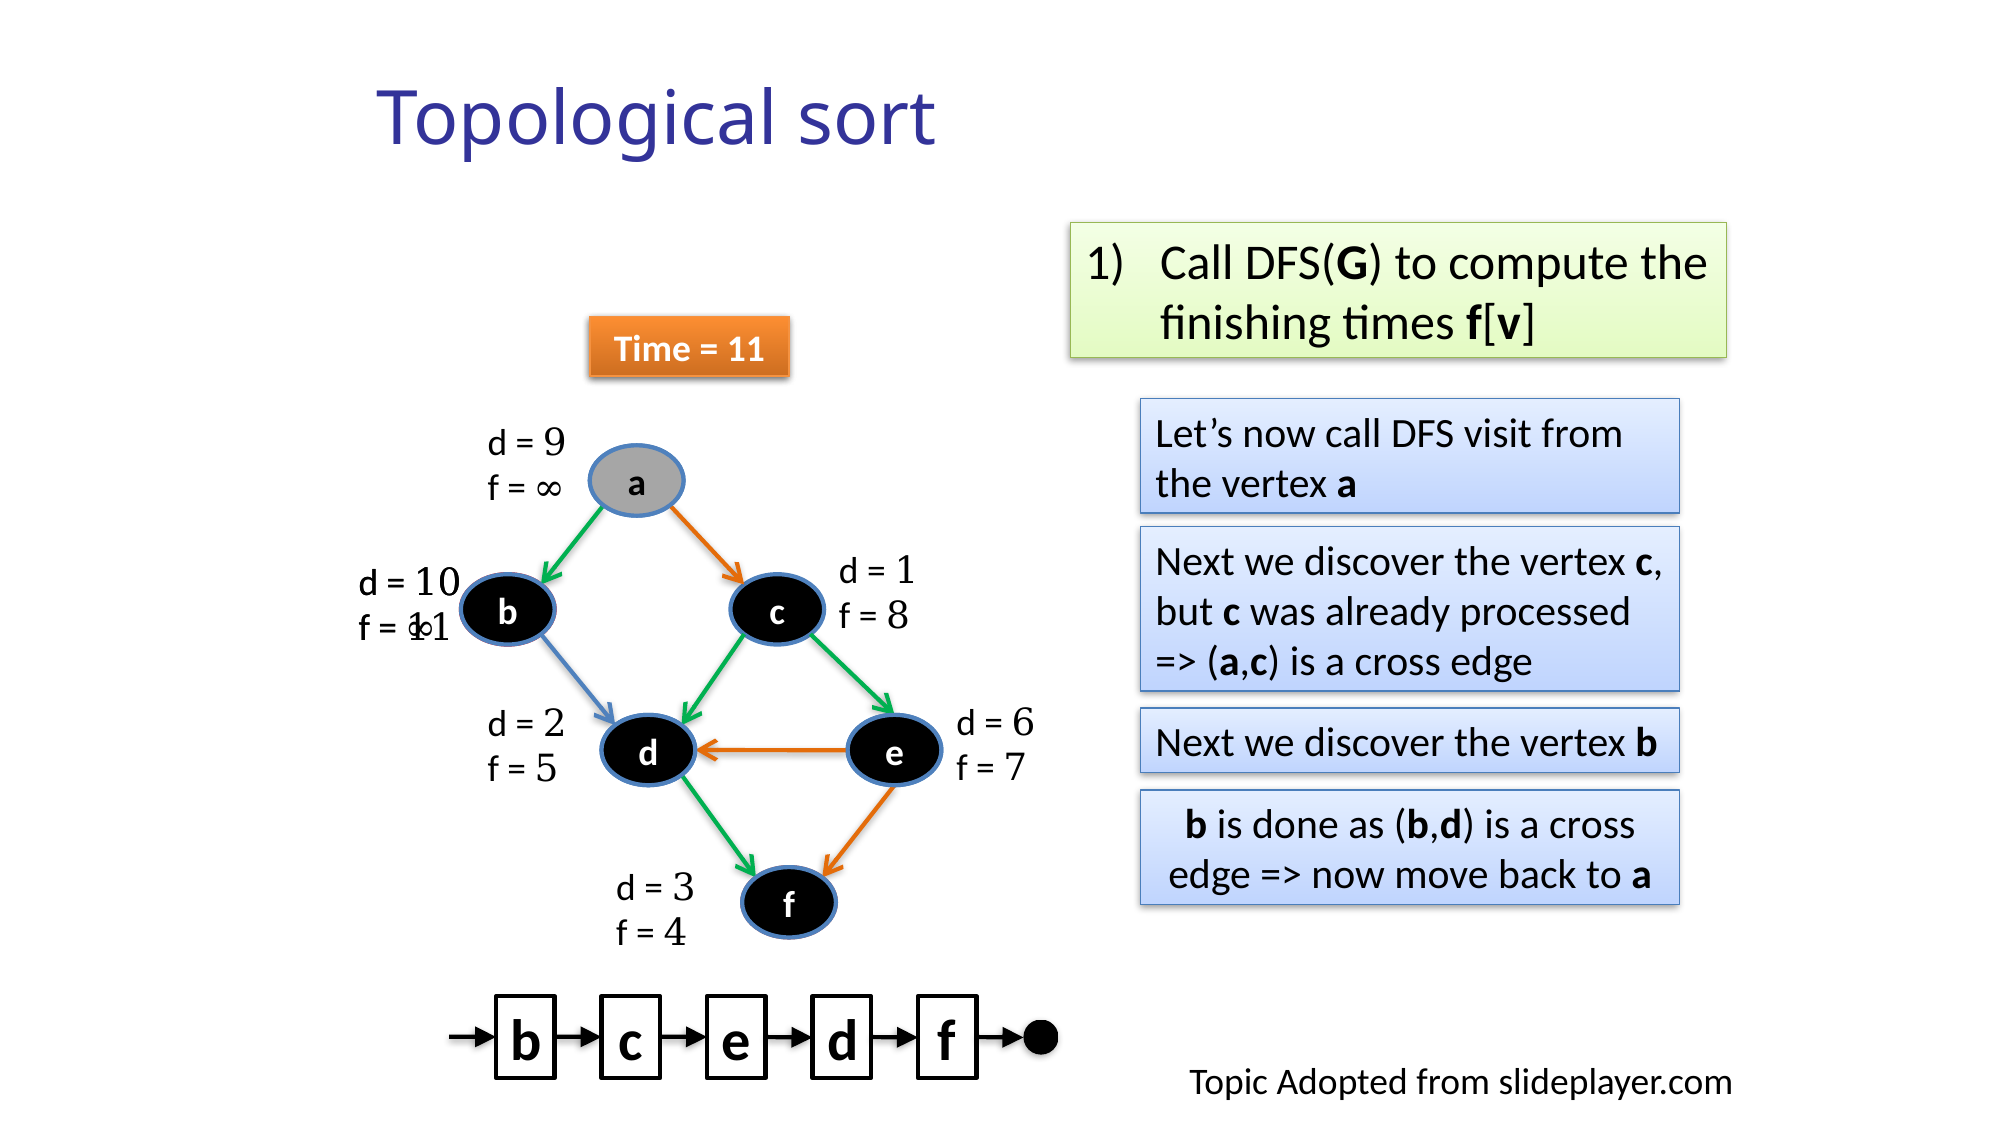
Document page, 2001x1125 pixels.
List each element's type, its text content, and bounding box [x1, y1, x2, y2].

text_box e [845, 712, 944, 788]
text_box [532, 642, 624, 718]
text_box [811, 632, 894, 717]
text_box d [810, 994, 873, 1080]
text_box c [599, 994, 662, 1080]
text_box Call DFS(G) to compute the finishing times f[v] [1070, 222, 1727, 358]
text_box d = 10 f = 11 [343, 550, 485, 656]
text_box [667, 648, 759, 712]
text_box d = 1 f = 8 [824, 538, 965, 644]
text_box a [614, 443, 686, 518]
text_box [667, 507, 747, 583]
text_box f [916, 994, 979, 1080]
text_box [811, 794, 905, 868]
text_box b [494, 994, 557, 1080]
text_box Next we discover the vertex b [1140, 707, 1680, 773]
text_box Topological sort [376, 70, 1163, 161]
text_box d = 3 f = 4 [601, 855, 743, 961]
text_box e [705, 994, 768, 1080]
text_box d = 6 f = 7 [941, 690, 1082, 796]
text_box c [728, 572, 824, 647]
text_box Next we discover the vertex c, but c was already processed => (a,c) is a cross edge [1140, 526, 1680, 692]
text_box Let’s now call DFS visit from the vertex a [1140, 398, 1680, 514]
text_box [666, 788, 771, 864]
text_box b is done as (b,d) is a cross edge => now move back to a [1140, 789, 1680, 905]
text_box d = 2 f = 5 [472, 691, 614, 797]
text_box d [614, 712, 698, 788]
text_box Time = 11 [589, 316, 790, 377]
text_box b [485, 572, 557, 647]
text_box d = 9 f = ∞ [472, 410, 614, 515]
text_box Topic Adopted from slideplayer.com [1174, 1049, 1752, 1110]
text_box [532, 513, 613, 577]
text_box [1023, 1019, 1059, 1055]
text_box f [743, 865, 839, 940]
